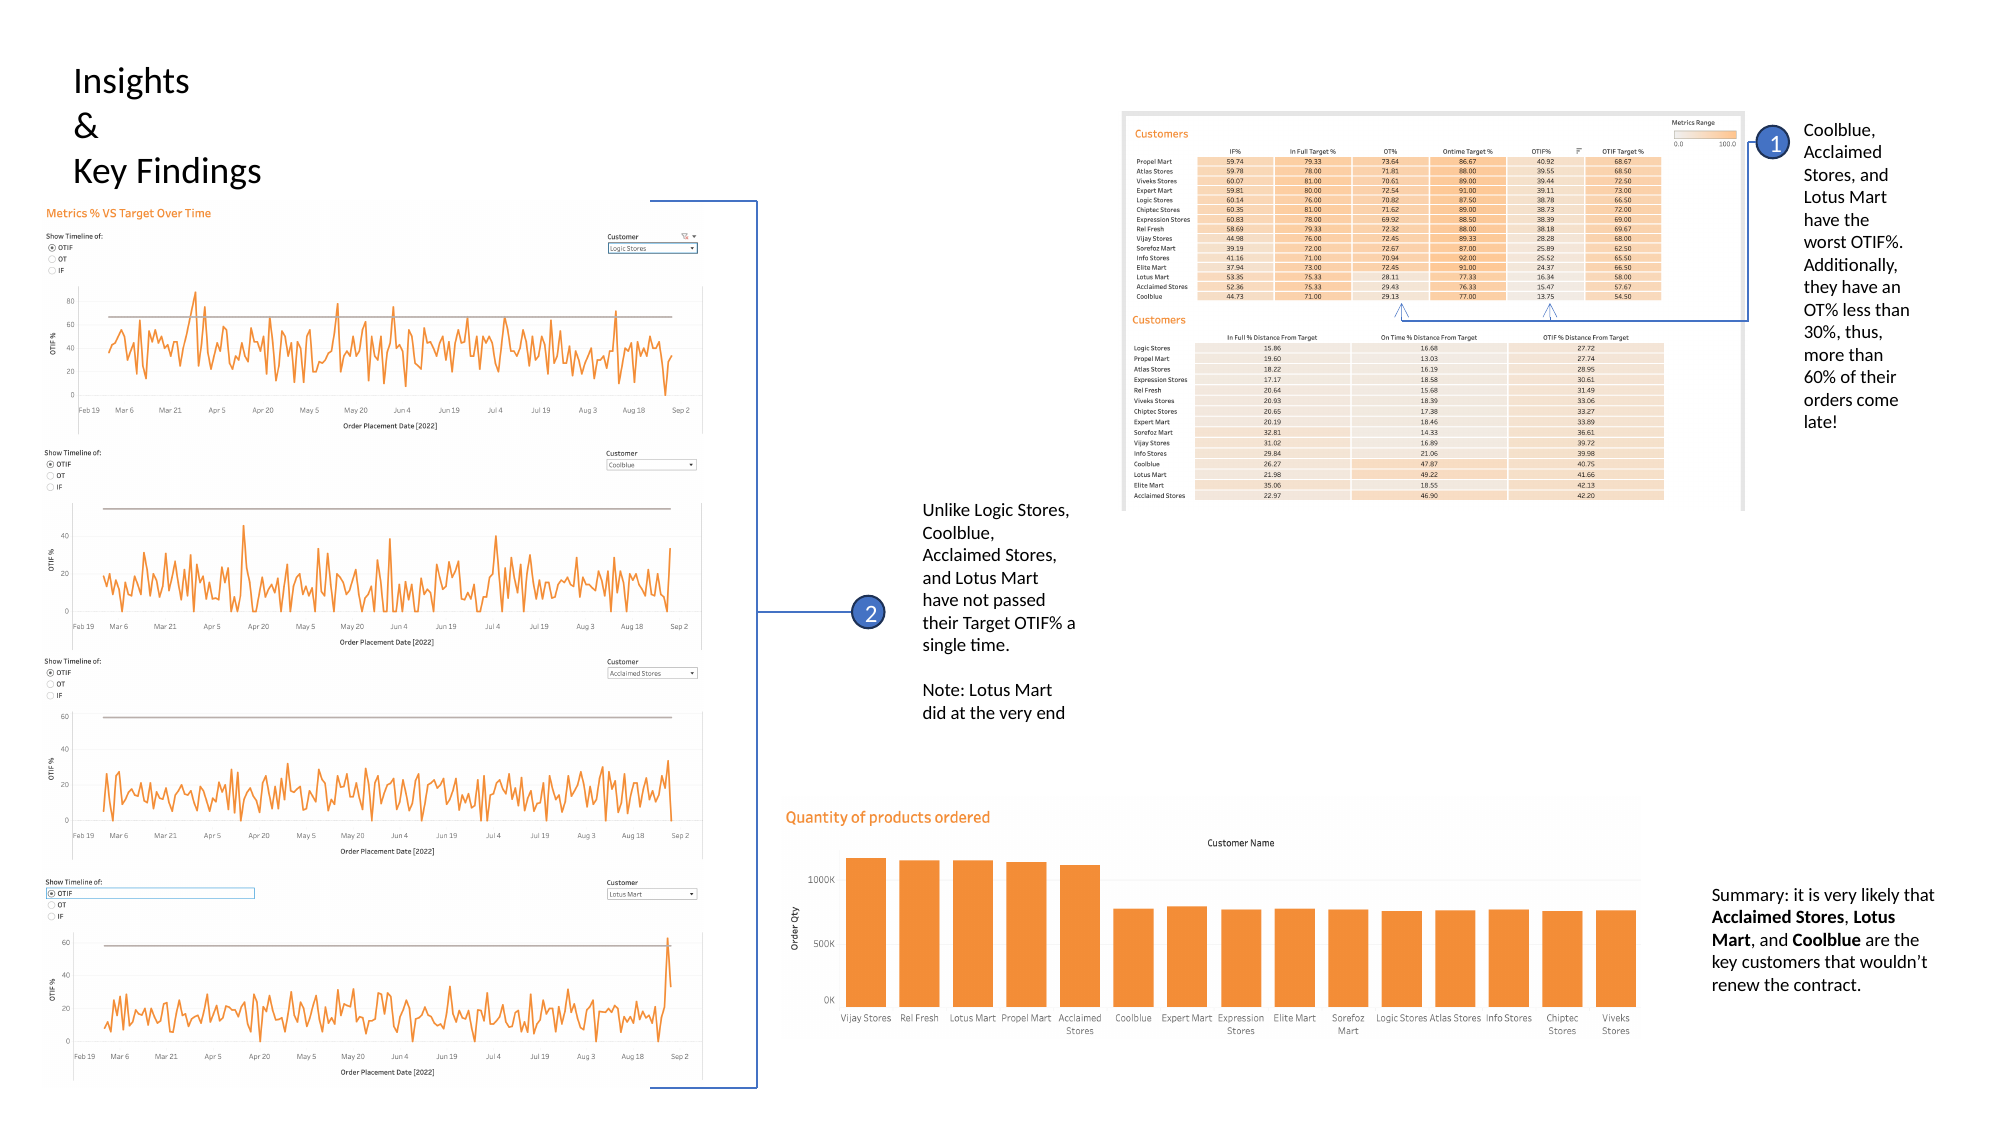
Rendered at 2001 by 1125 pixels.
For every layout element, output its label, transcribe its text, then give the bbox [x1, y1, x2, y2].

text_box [1118, 109, 1926, 511]
text_box 2 [851, 594, 886, 630]
picture [781, 796, 1641, 1039]
text_box Unlike Logic Stores, Coolblue, Acclaimed Stores, and Lotus Mart have not passed their Target OTIF% a single time. Note: Lotus Mart did at the very end [908, 490, 1092, 731]
text_box Insights & Key Findings [58, 49, 478, 199]
text_box Summary: it is very likely that Acclaimed Stores, Lotus Mart, and Coolblue are the key customers that wouldn’t renew the contract. [1697, 874, 1958, 1002]
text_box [42, 200, 704, 1088]
